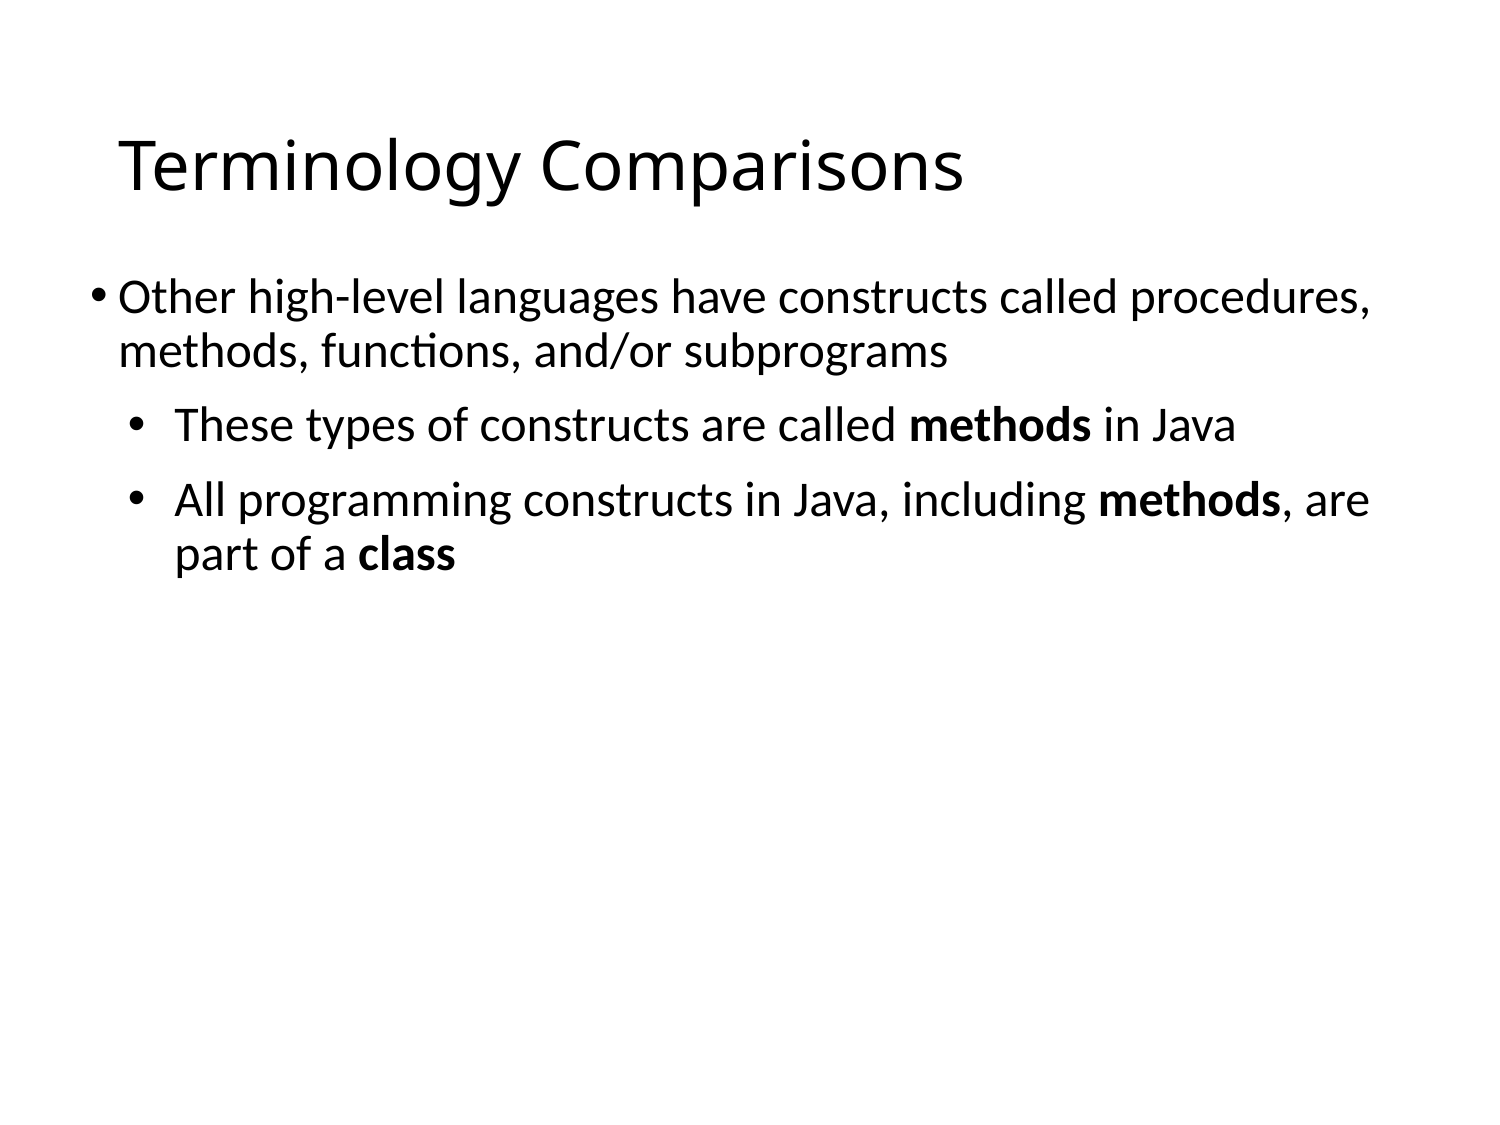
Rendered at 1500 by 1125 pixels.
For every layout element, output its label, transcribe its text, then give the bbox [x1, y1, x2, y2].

list Other high-level languages have constructs called procedures, methods, functions, and/or subprograms These types of constructs are called methods in Java All programming constructs in Java, including methods, are part of a class [75, 262, 1425, 1005]
title Terminology Comparisons [103, 59, 1397, 262]
